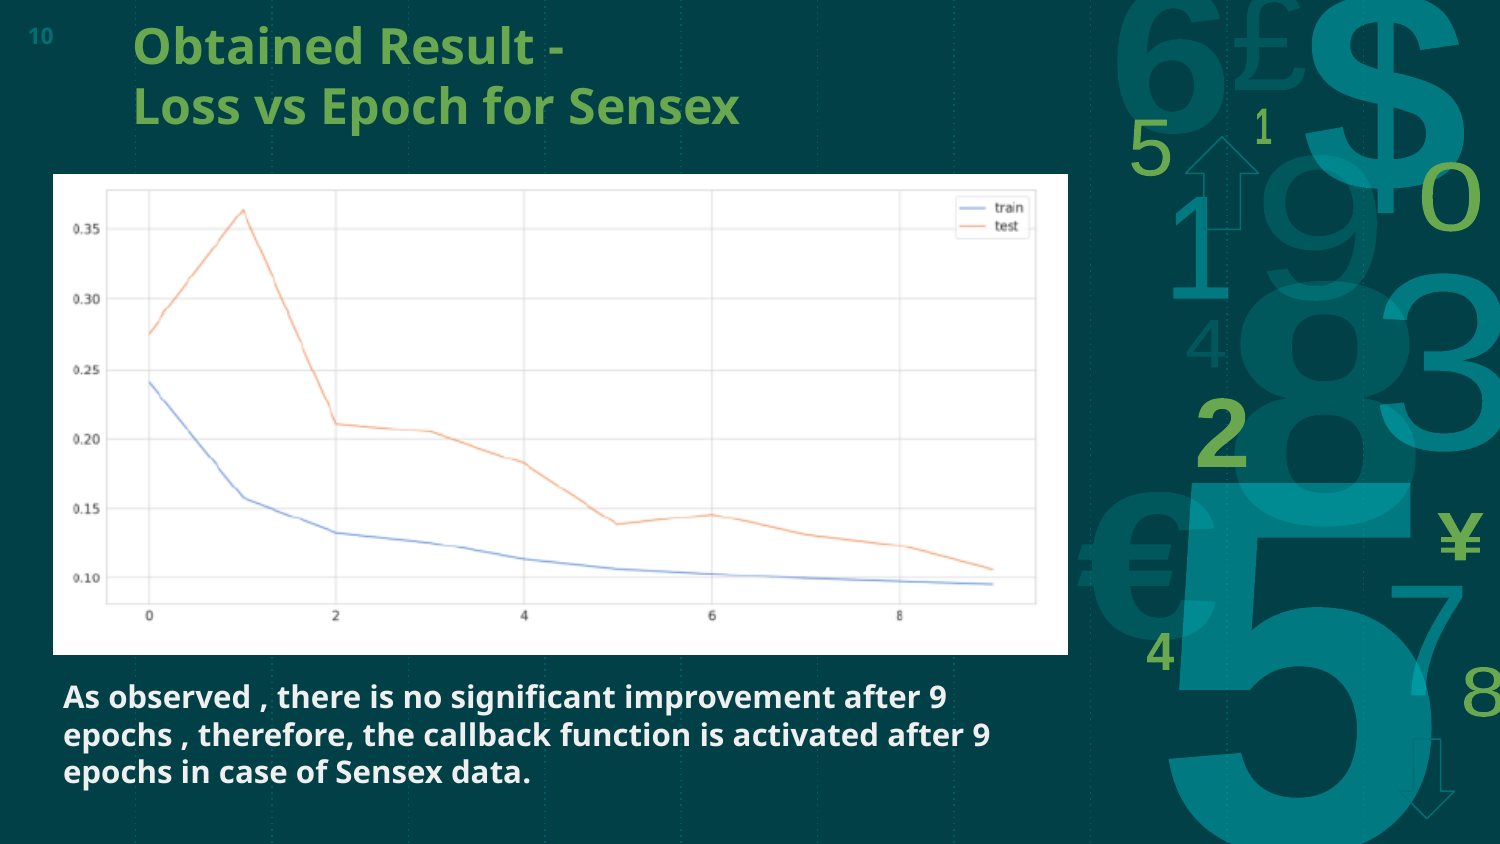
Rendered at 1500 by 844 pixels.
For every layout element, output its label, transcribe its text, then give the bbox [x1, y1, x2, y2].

list As observed , there is no significant improvement after 9 epochs , therefore, the callback function is activated after 9 epochs in case of Sensex data. [48, 662, 1036, 844]
title Obtained Result - Loss vs Epoch for Sensex [117, 35, 966, 150]
picture [53, 174, 1069, 655]
slide_number ‹#› [12, 6, 103, 66]
